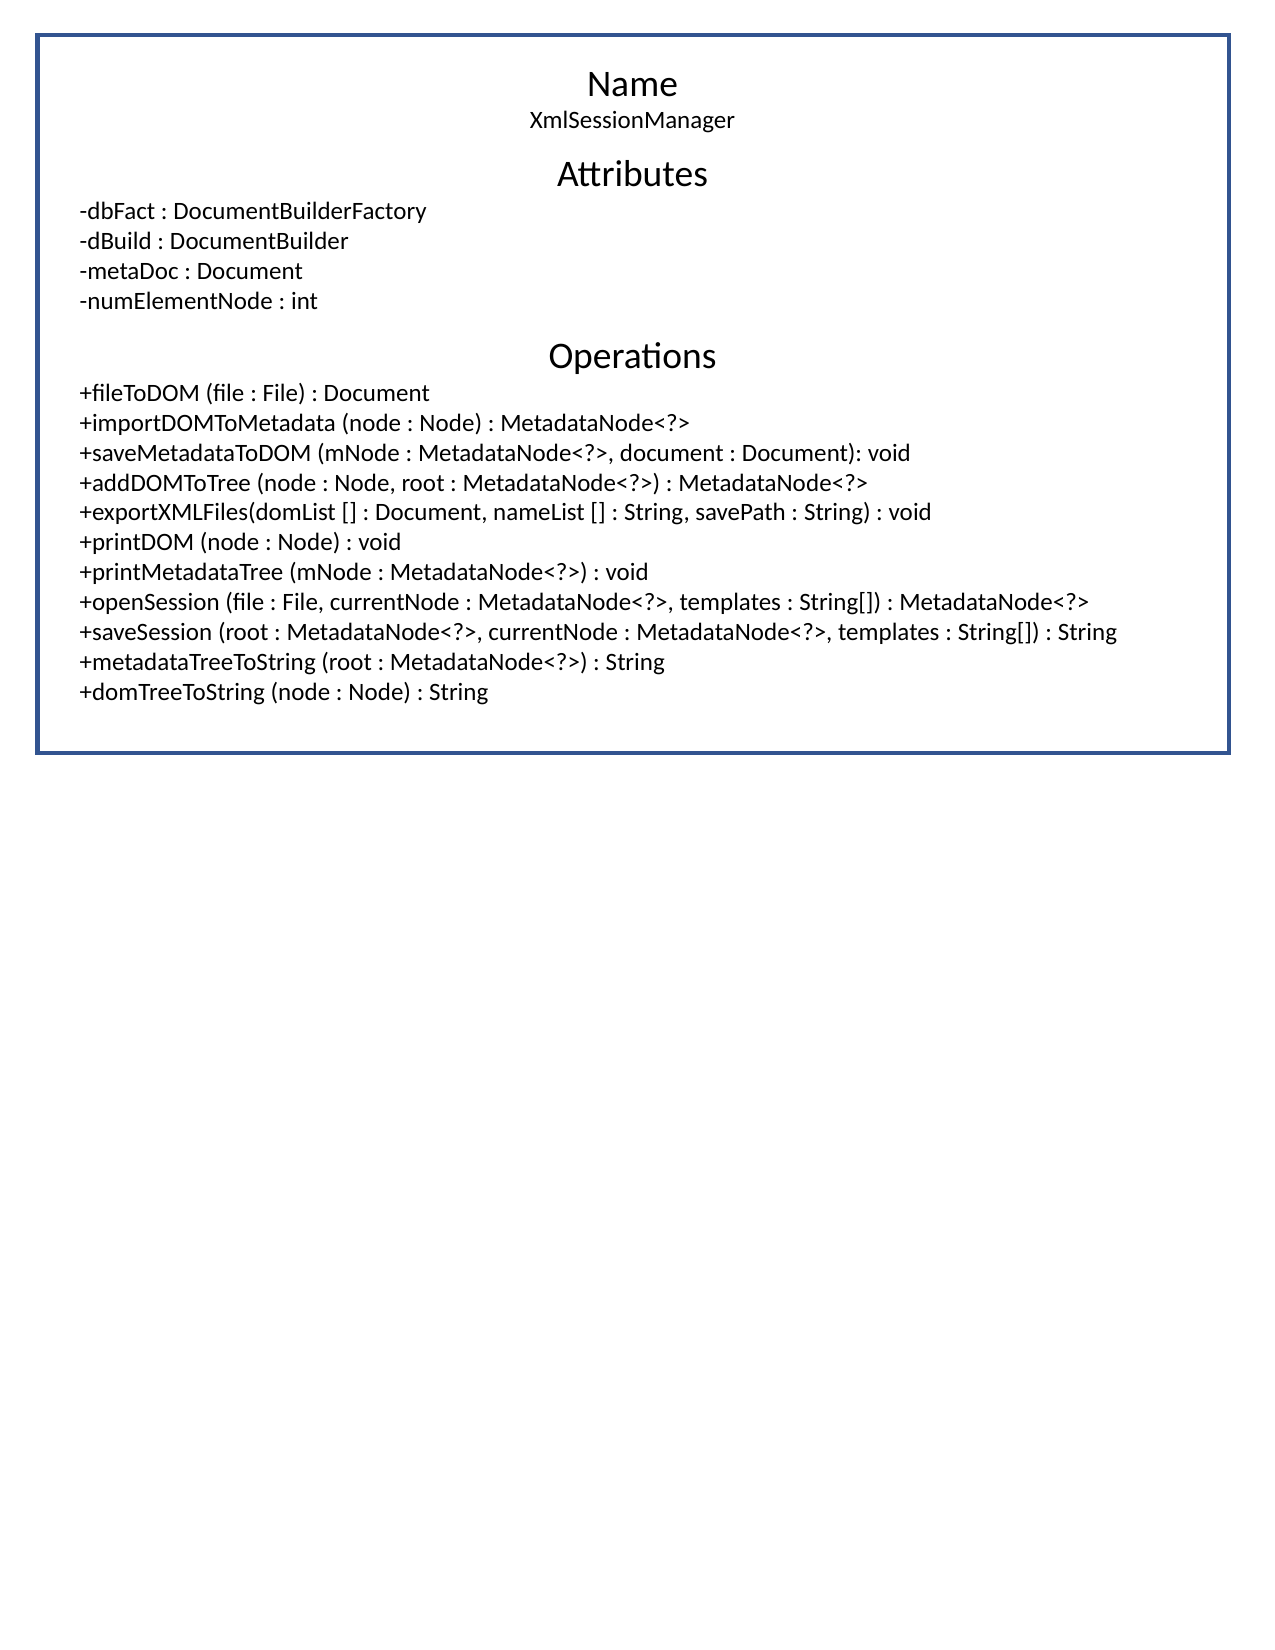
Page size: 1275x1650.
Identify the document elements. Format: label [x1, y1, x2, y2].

text_box [37, 34, 1230, 753]
